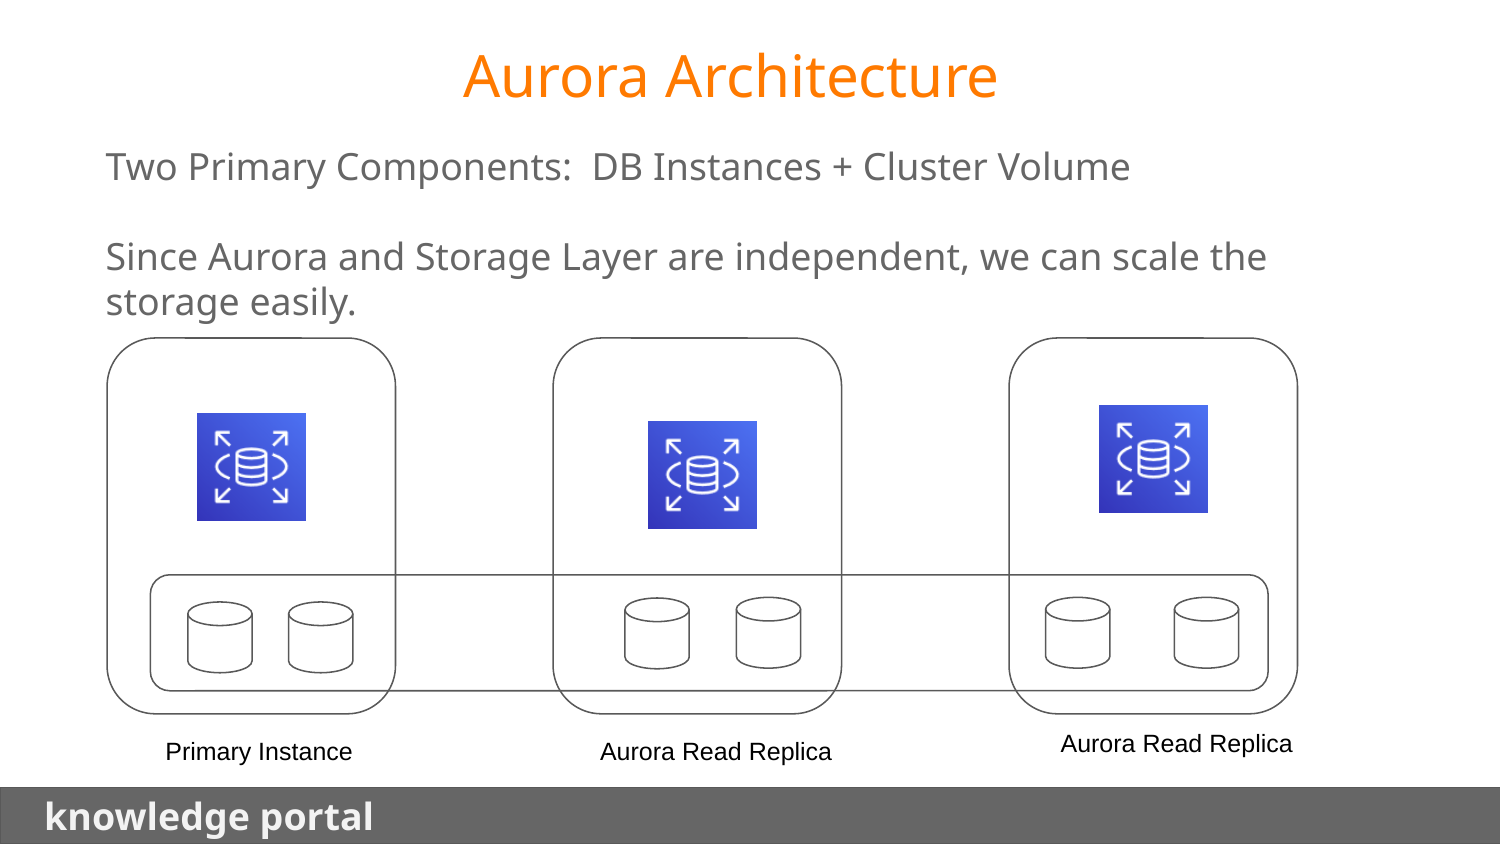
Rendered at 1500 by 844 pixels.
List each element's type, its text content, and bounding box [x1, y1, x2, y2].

text_box [553, 337, 842, 574]
text_box [187, 601, 253, 673]
text_box [150, 574, 1269, 691]
text_box Aurora Read Replica [585, 720, 849, 758]
text_box [107, 337, 396, 714]
subtitle Aurora Architecture [25, 23, 1438, 131]
picture [1099, 405, 1208, 513]
picture [197, 413, 306, 521]
text_box knowledge portal [0, 787, 1500, 844]
text_box [288, 601, 353, 673]
text_box [624, 597, 690, 669]
picture [648, 421, 757, 529]
text_box [736, 597, 801, 669]
text_box [1045, 597, 1110, 669]
text_box Aurora Read Replica [1045, 712, 1310, 751]
text_box [1174, 597, 1239, 669]
text_box [1009, 337, 1298, 713]
text_box Primary Instance [150, 720, 415, 758]
text_box Two Primary Components: DB Instances + Cluster Volume Since Aurora and Storage Layer are independent, we can scale the storage easily. [90, 127, 1373, 302]
text_box [560, 691, 835, 714]
